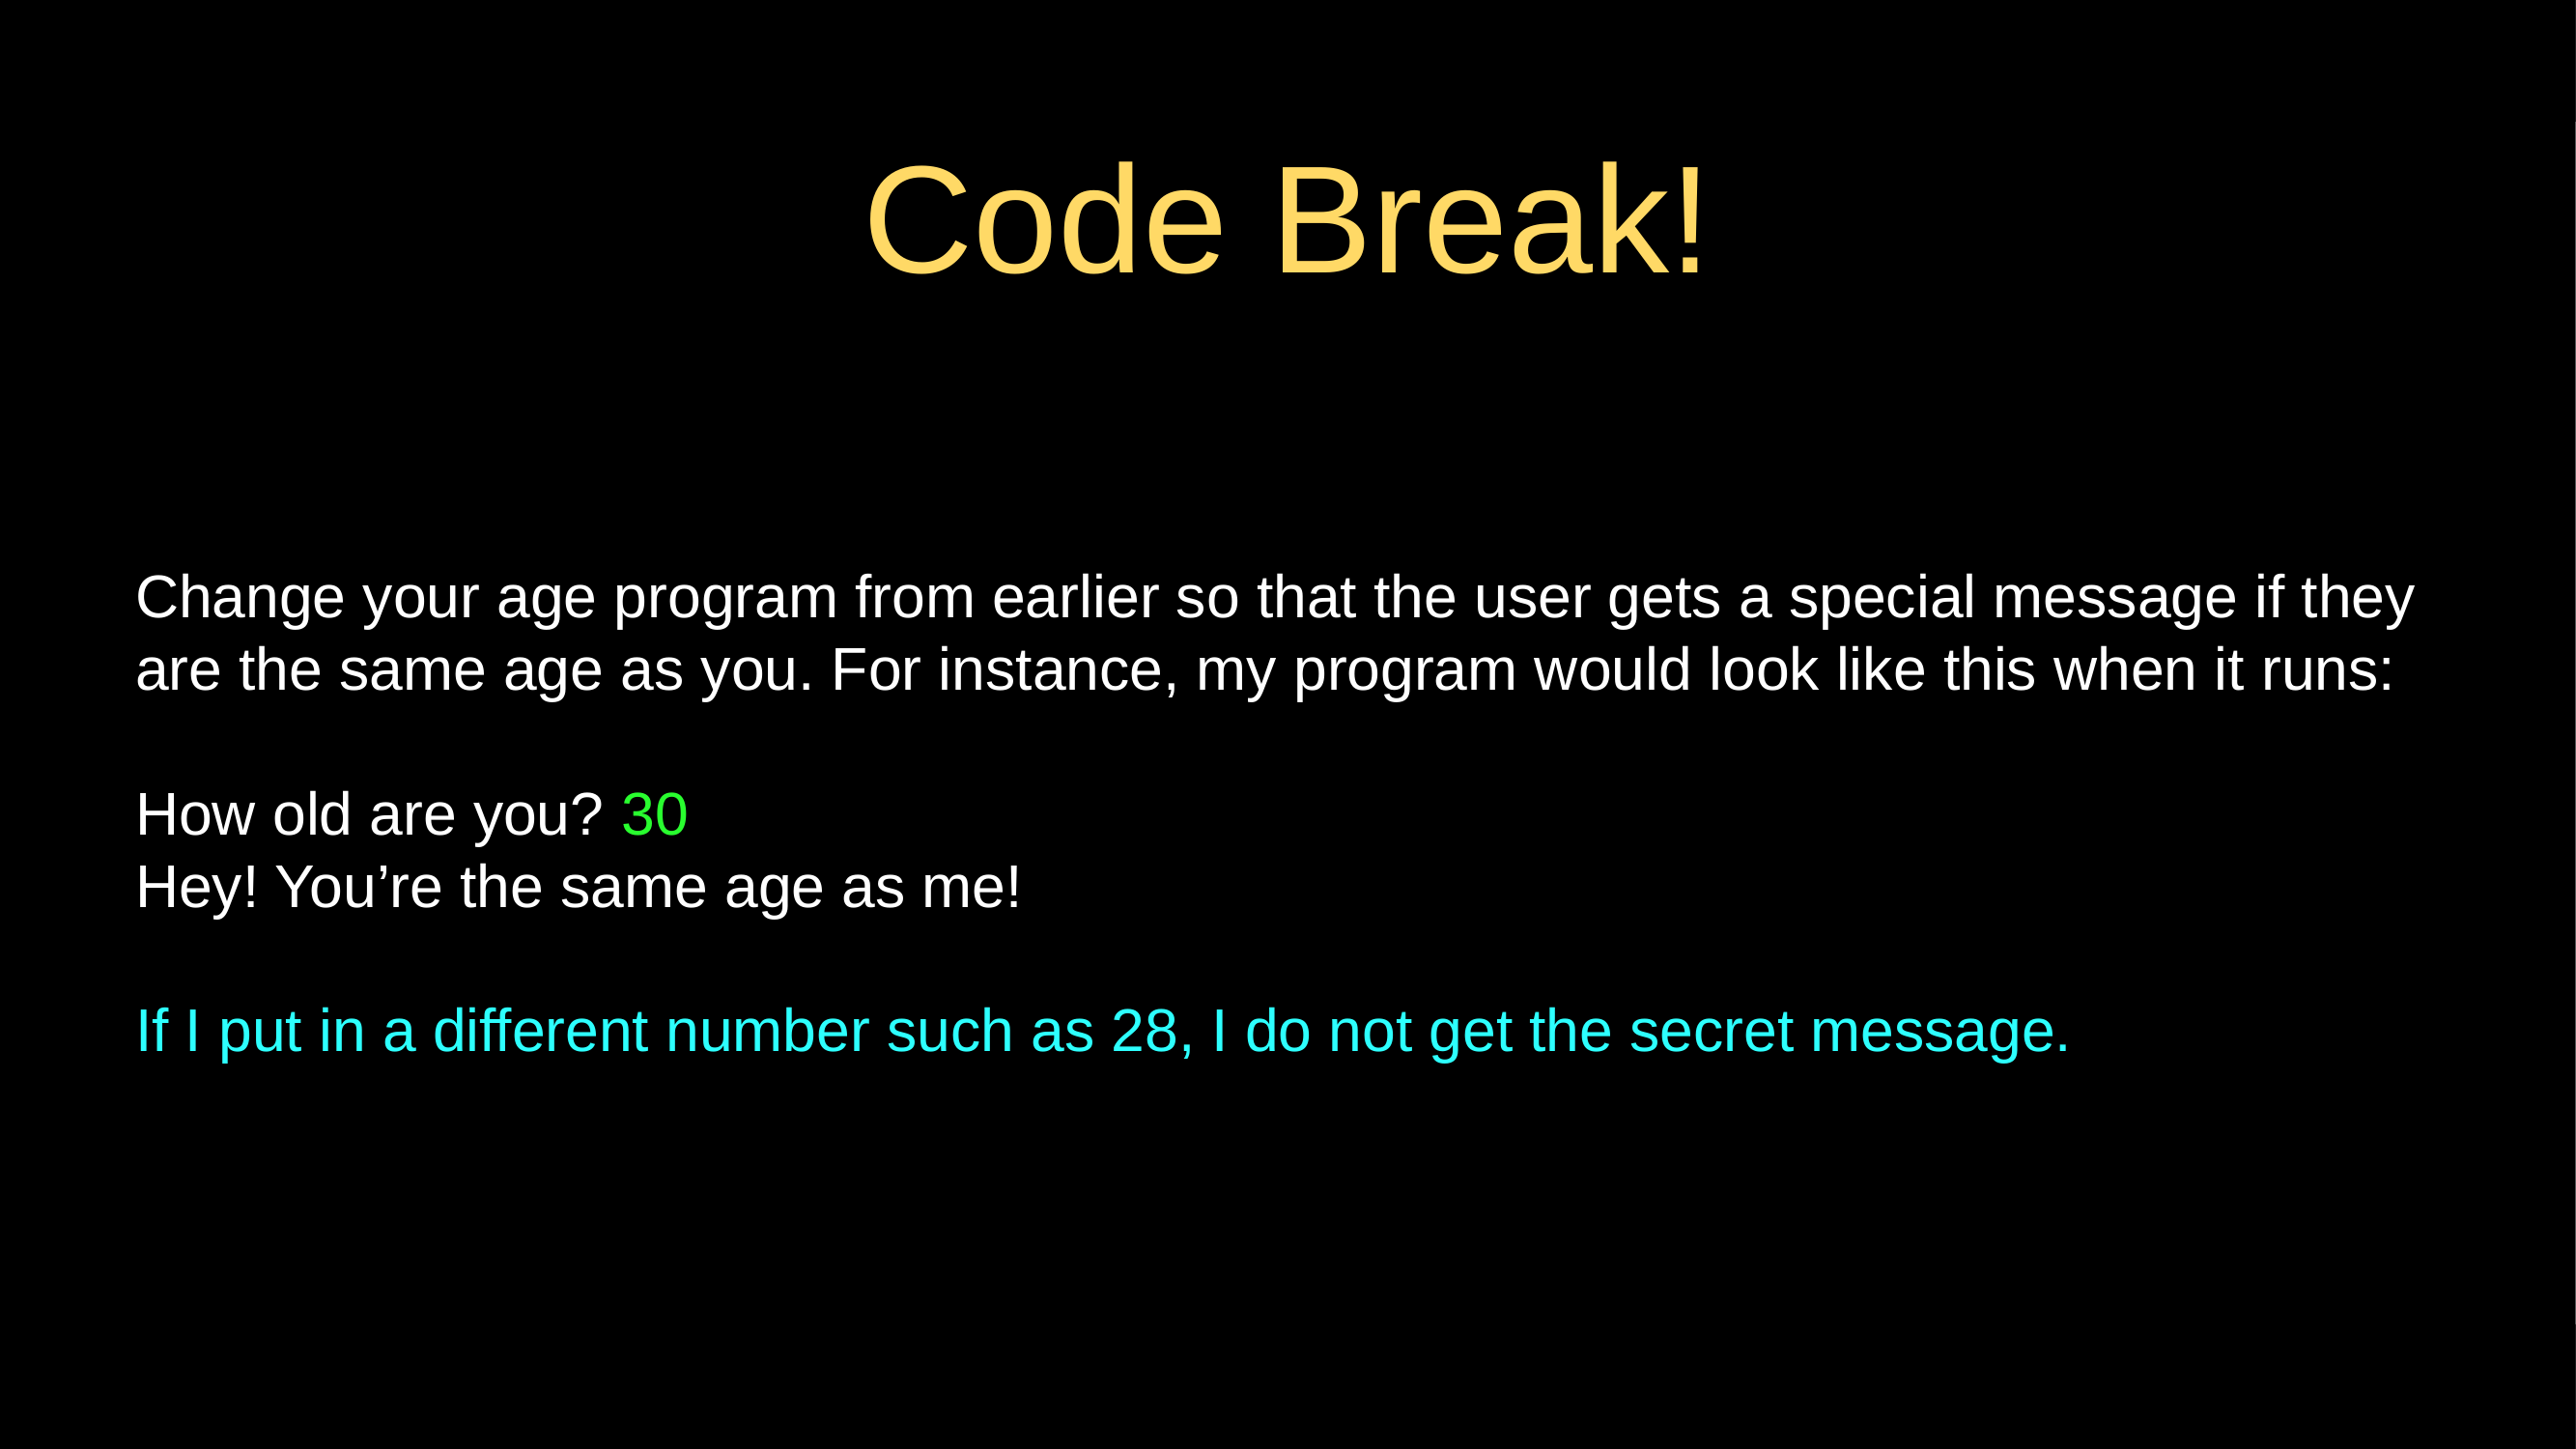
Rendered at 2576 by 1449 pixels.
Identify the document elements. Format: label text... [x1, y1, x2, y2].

text_box Change your age program from earlier so that the user gets a special message if they are the same age as you. For instance, my program would look like this when it runs: How old are you? 30 Hey! You’re the same age as me! If I put in a different number such as 28, I do not get the secret message. [121, 550, 2448, 1071]
title Code Break! [128, 124, 2448, 300]
